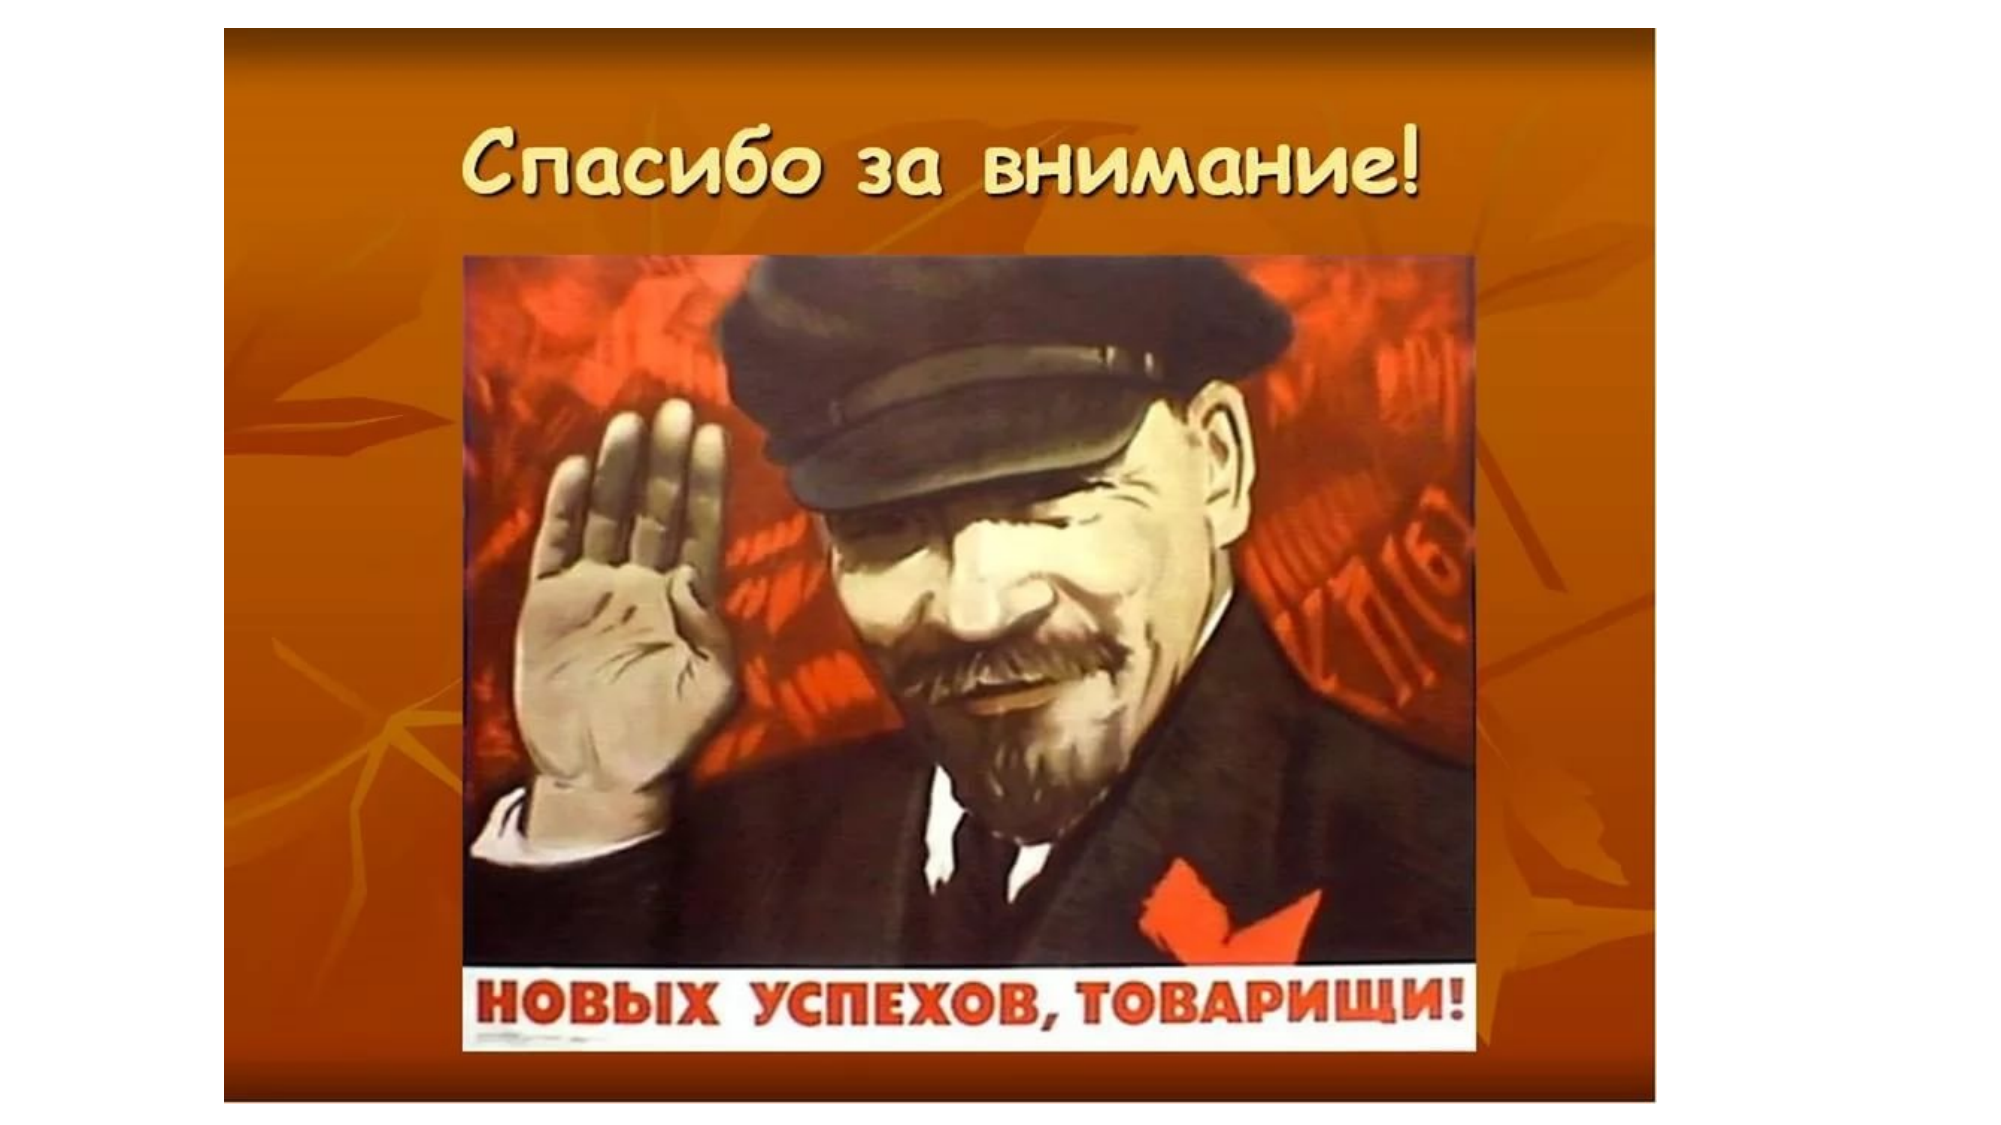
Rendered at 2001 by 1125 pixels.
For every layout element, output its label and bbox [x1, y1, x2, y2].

picture [224, 28, 1657, 1104]
